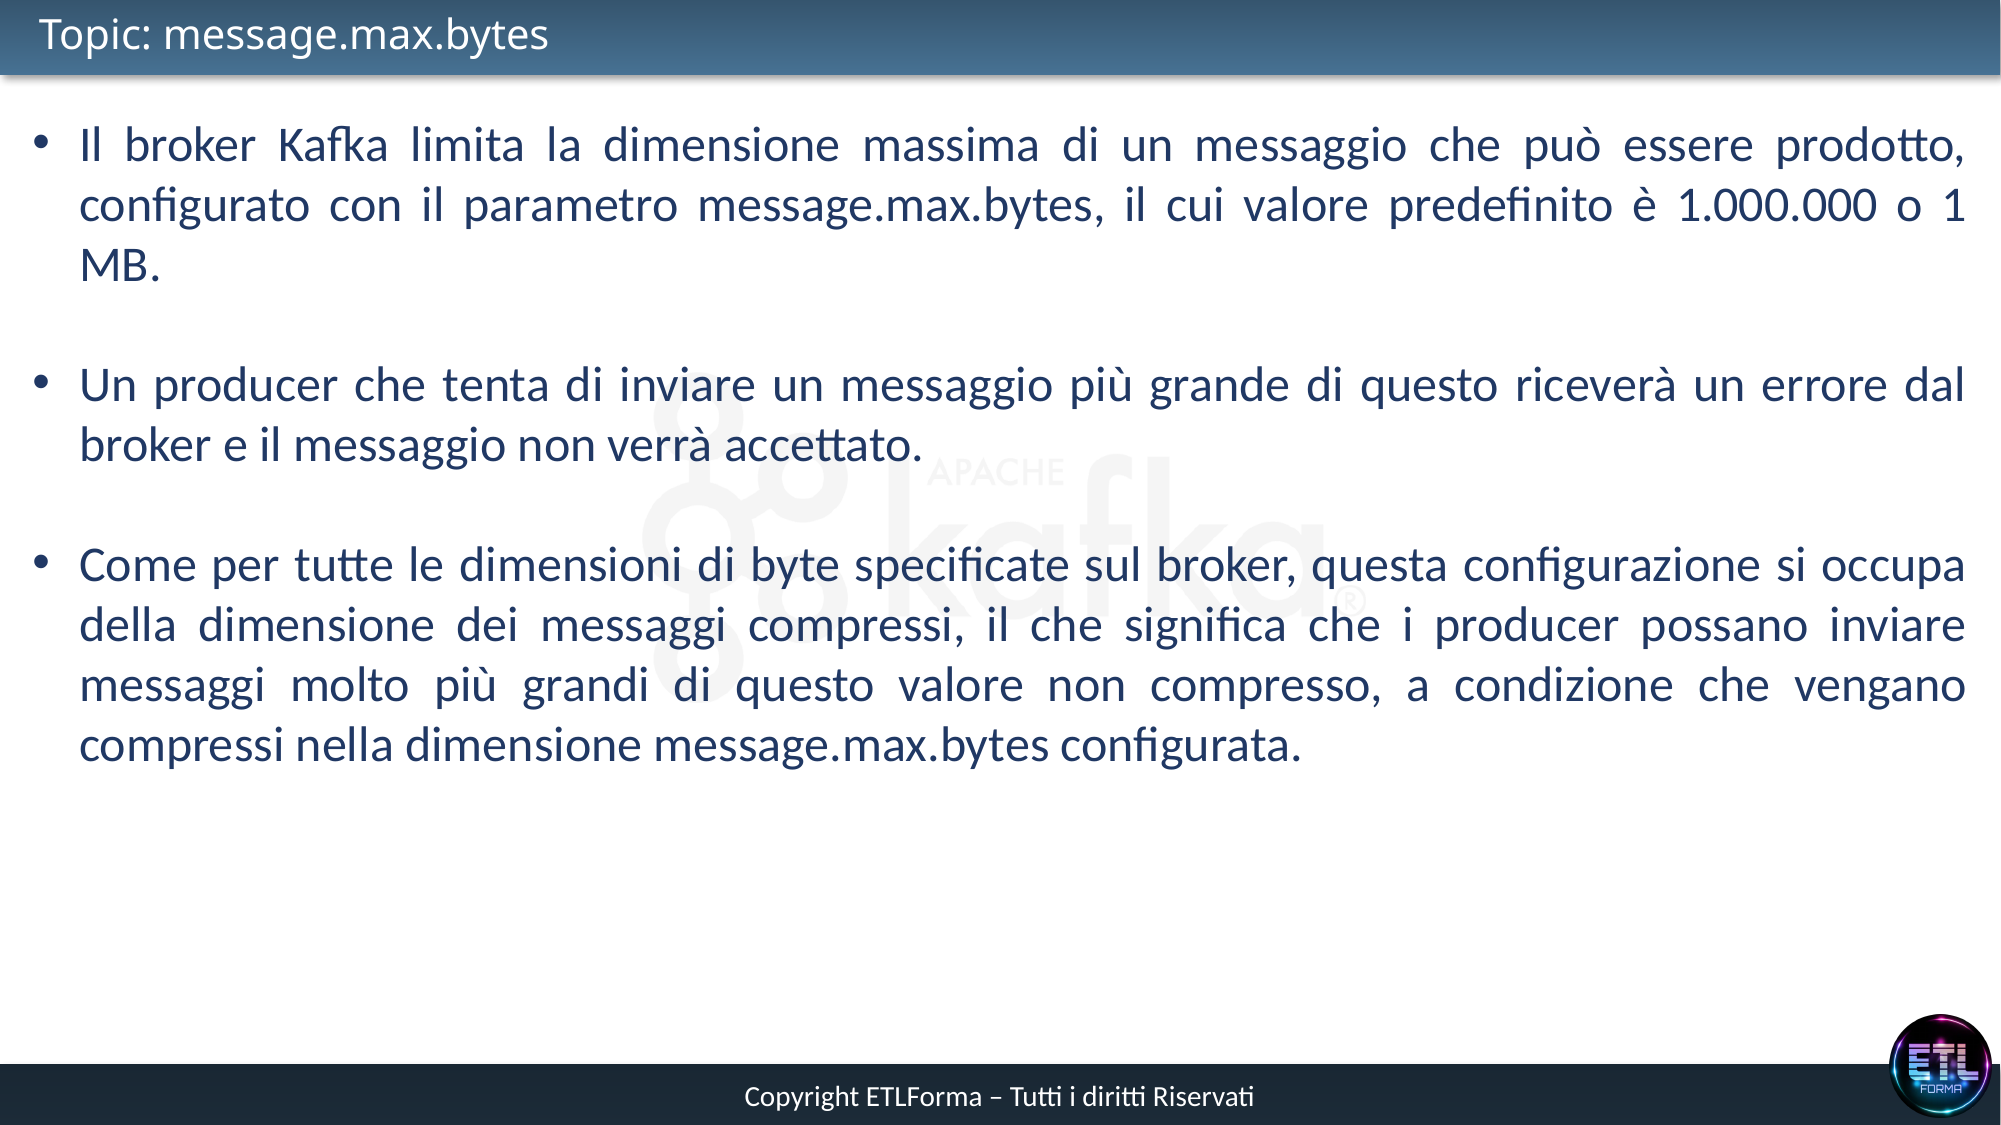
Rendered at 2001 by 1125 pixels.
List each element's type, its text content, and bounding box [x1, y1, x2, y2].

title Topic: message.max.bytes [24, 10, 1984, 63]
text_box Il broker Kafka limita la dimensione massima di un messaggio che può essere prodotto, configurato con il parametro message.max.bytes, il cui valore predefinito è 1.000.000 o 1 MB. Un producer che tenta di inviare un messaggio più grande di questo riceverà un errore dal broker e il messaggio non verrà accettato. Come per tutte le dimensioni di byte specificate sul broker, questa configurazione si occupa della dimensione dei messaggi compressi, il che significa che i producer possano inviare messaggi molto più grandi di questo valore non compresso, a condizione che vengano compressi nella dimensione message.max.bytes configurata. [17, 103, 1983, 1021]
picture [1889, 1014, 1992, 1118]
